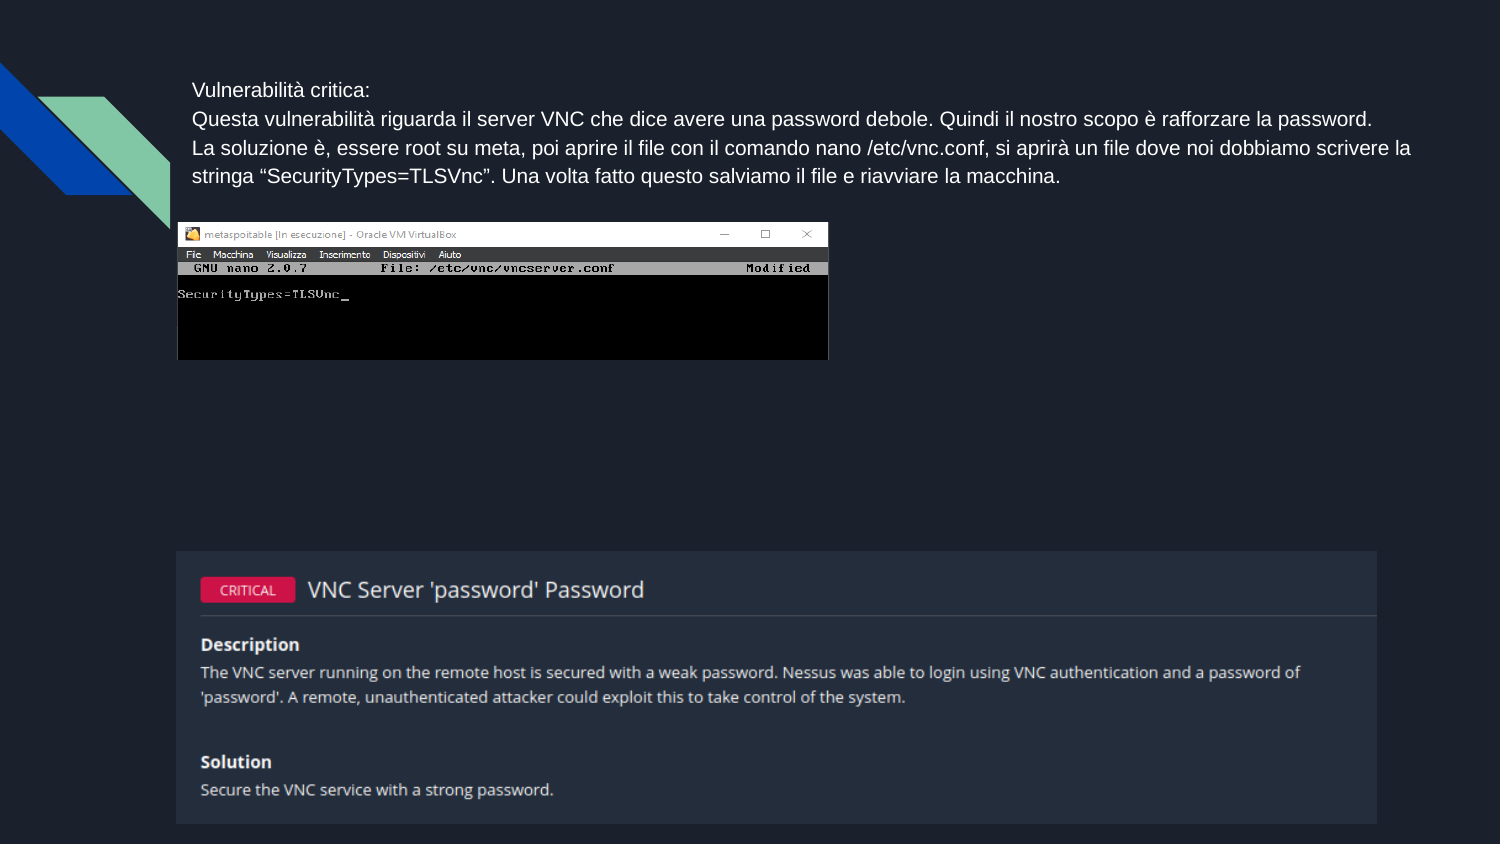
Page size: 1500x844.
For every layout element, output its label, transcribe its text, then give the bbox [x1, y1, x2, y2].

picture [176, 550, 1378, 824]
picture [176, 198, 830, 360]
list Vulnerabilità critica: Questa vulnerabilità riguarda il server VNC che dice avere una password debole. Quindi il nostro scopo è rafforzare la password. La soluzione è, essere root su meta, poi aprire il file con il comando nano /etc/vnc.conf, si aprirà un file dove noi dobbiamo scrivere la stringa “SecurityTypes=TLSVnc”. Una volta fatto questo salviamo il file e riavviare la macchina. [176, 58, 1484, 354]
